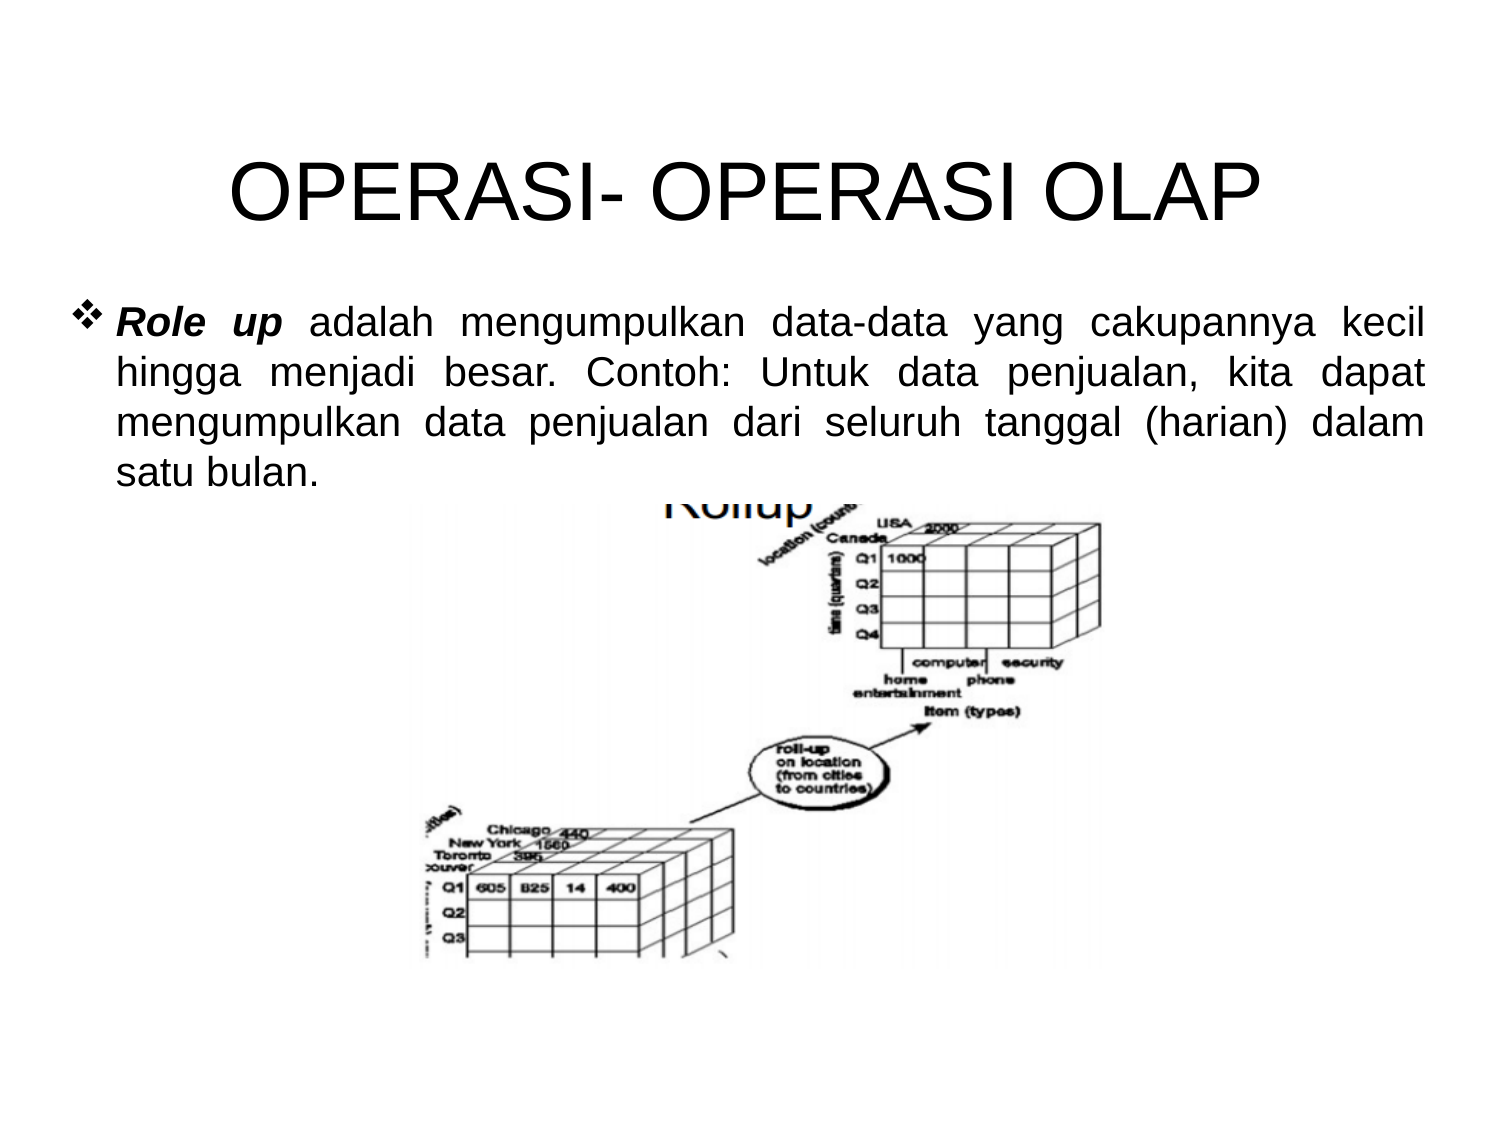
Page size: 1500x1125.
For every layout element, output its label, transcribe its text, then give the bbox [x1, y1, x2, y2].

title OPERASI- OPERASI OLAP [53, 87, 1441, 288]
text_box Role up adalah mengumpulkan data-data yang cakupannya kecil hingga menjadi besar. Contoh: Untuk data penjualan, kita dapat mengumpulkan data penjualan dari seluruh tanggal (harian) dalam satu bulan. [54, 287, 1441, 503]
picture [374, 504, 1117, 970]
